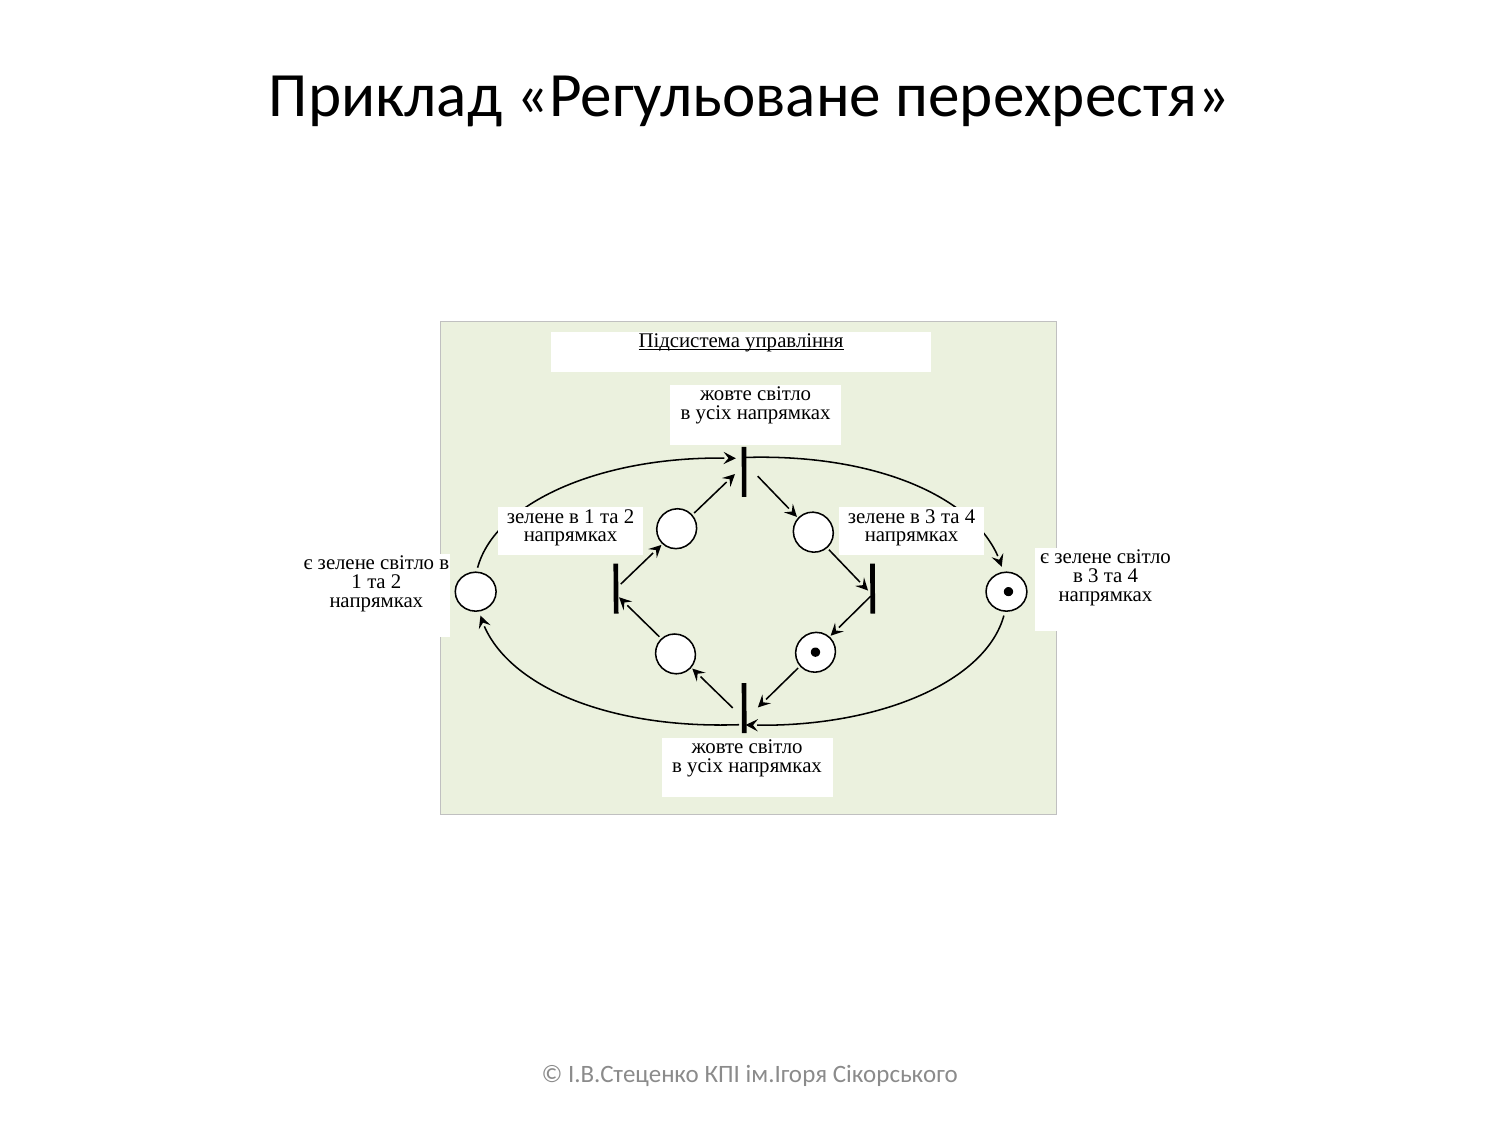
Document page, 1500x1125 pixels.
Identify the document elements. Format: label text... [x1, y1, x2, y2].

footer © І.В.Стеценко КПІ ім.Ігоря Сікорського [512, 1042, 988, 1103]
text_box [69, 227, 1424, 949]
title Приклад «Регульоване перехрестя» [75, 45, 1425, 138]
